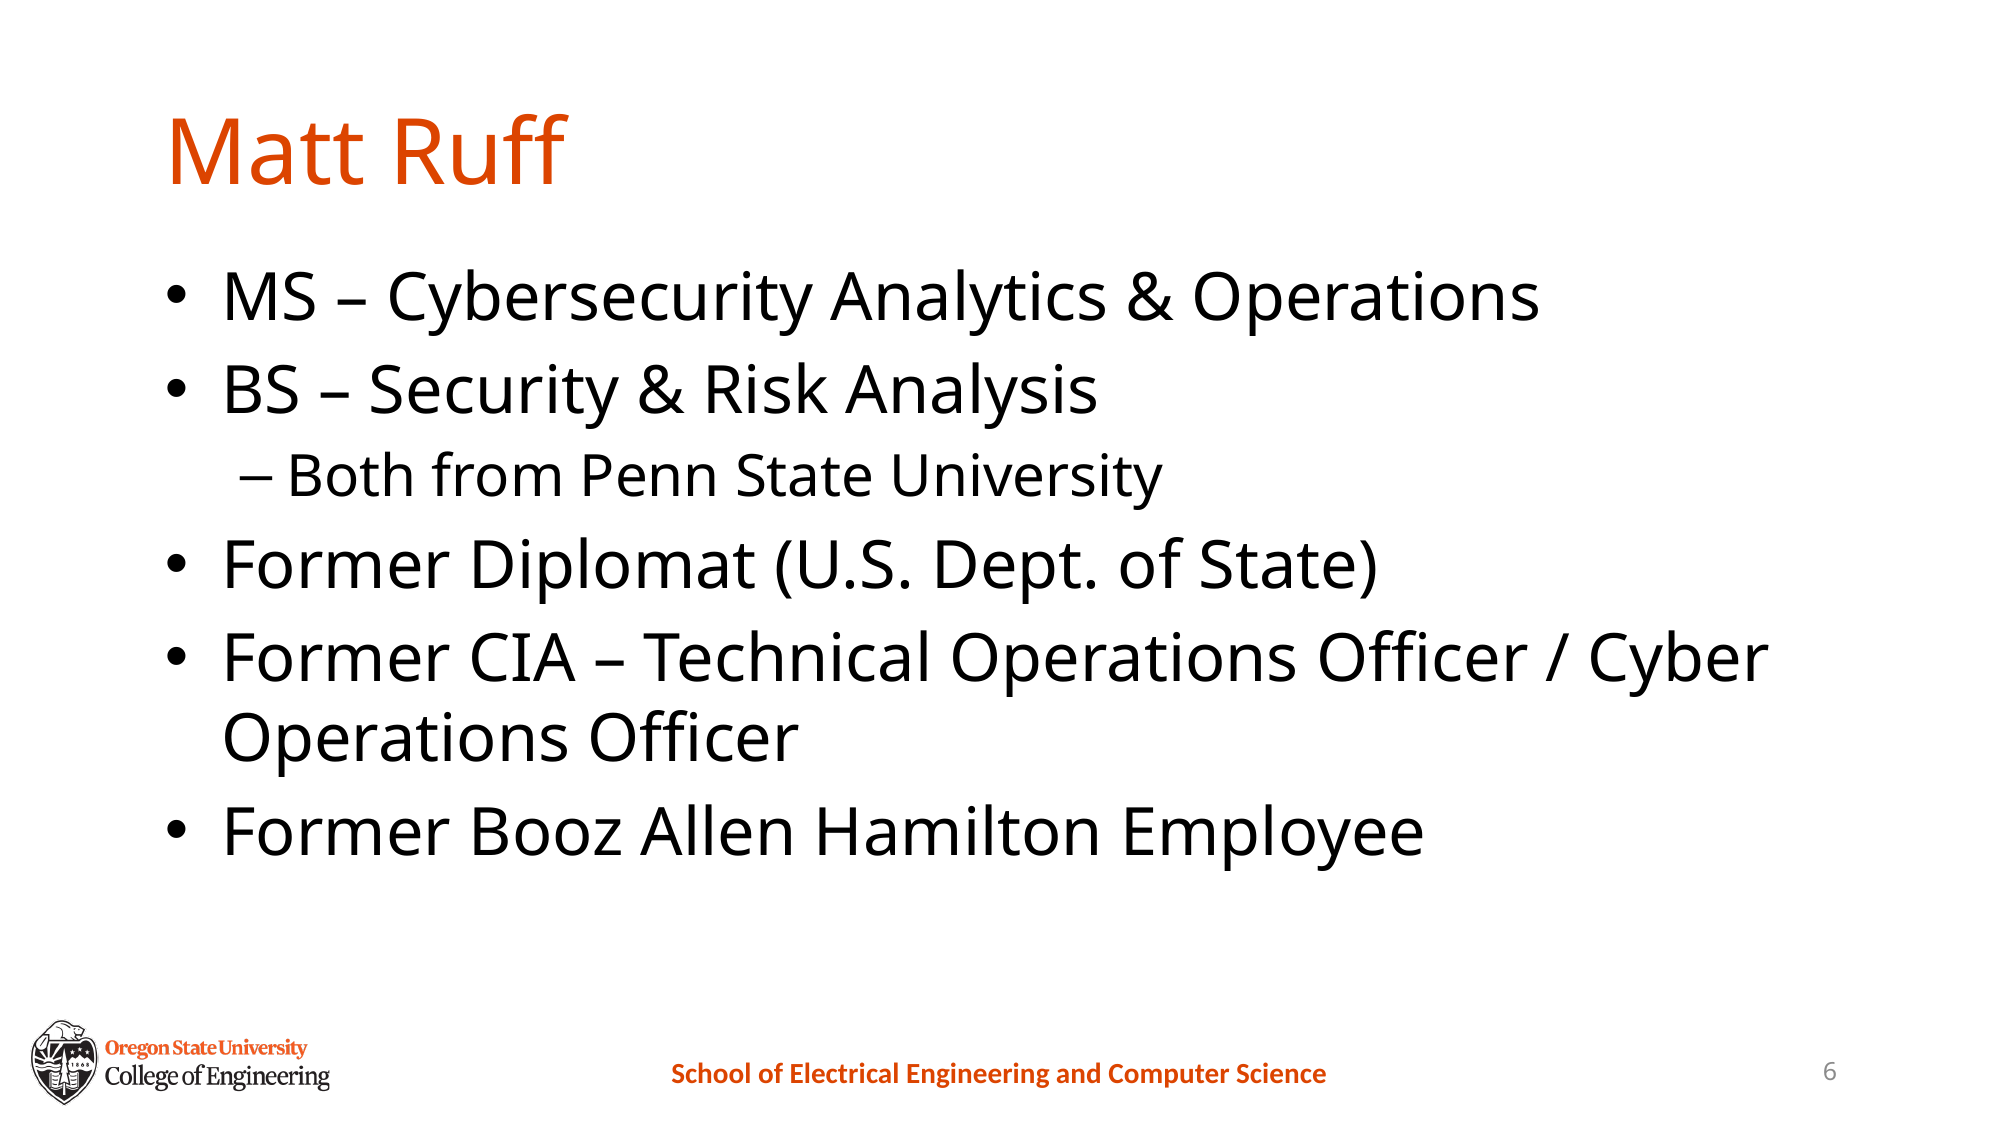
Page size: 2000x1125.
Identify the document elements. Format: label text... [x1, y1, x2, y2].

slide_number 6 [1432, 1042, 1853, 1103]
title Matt Ruff [149, 50, 1850, 246]
list MS – Cybersecurity Analytics & Operations BS – Security & Risk Analysis Both from Penn State University Former Diplomat (U.S. Dept. of State) Former CIA – Technical Operations Officer / Cyber Operations Officer Former Booz Allen Hamilton Employee [149, 246, 1850, 958]
